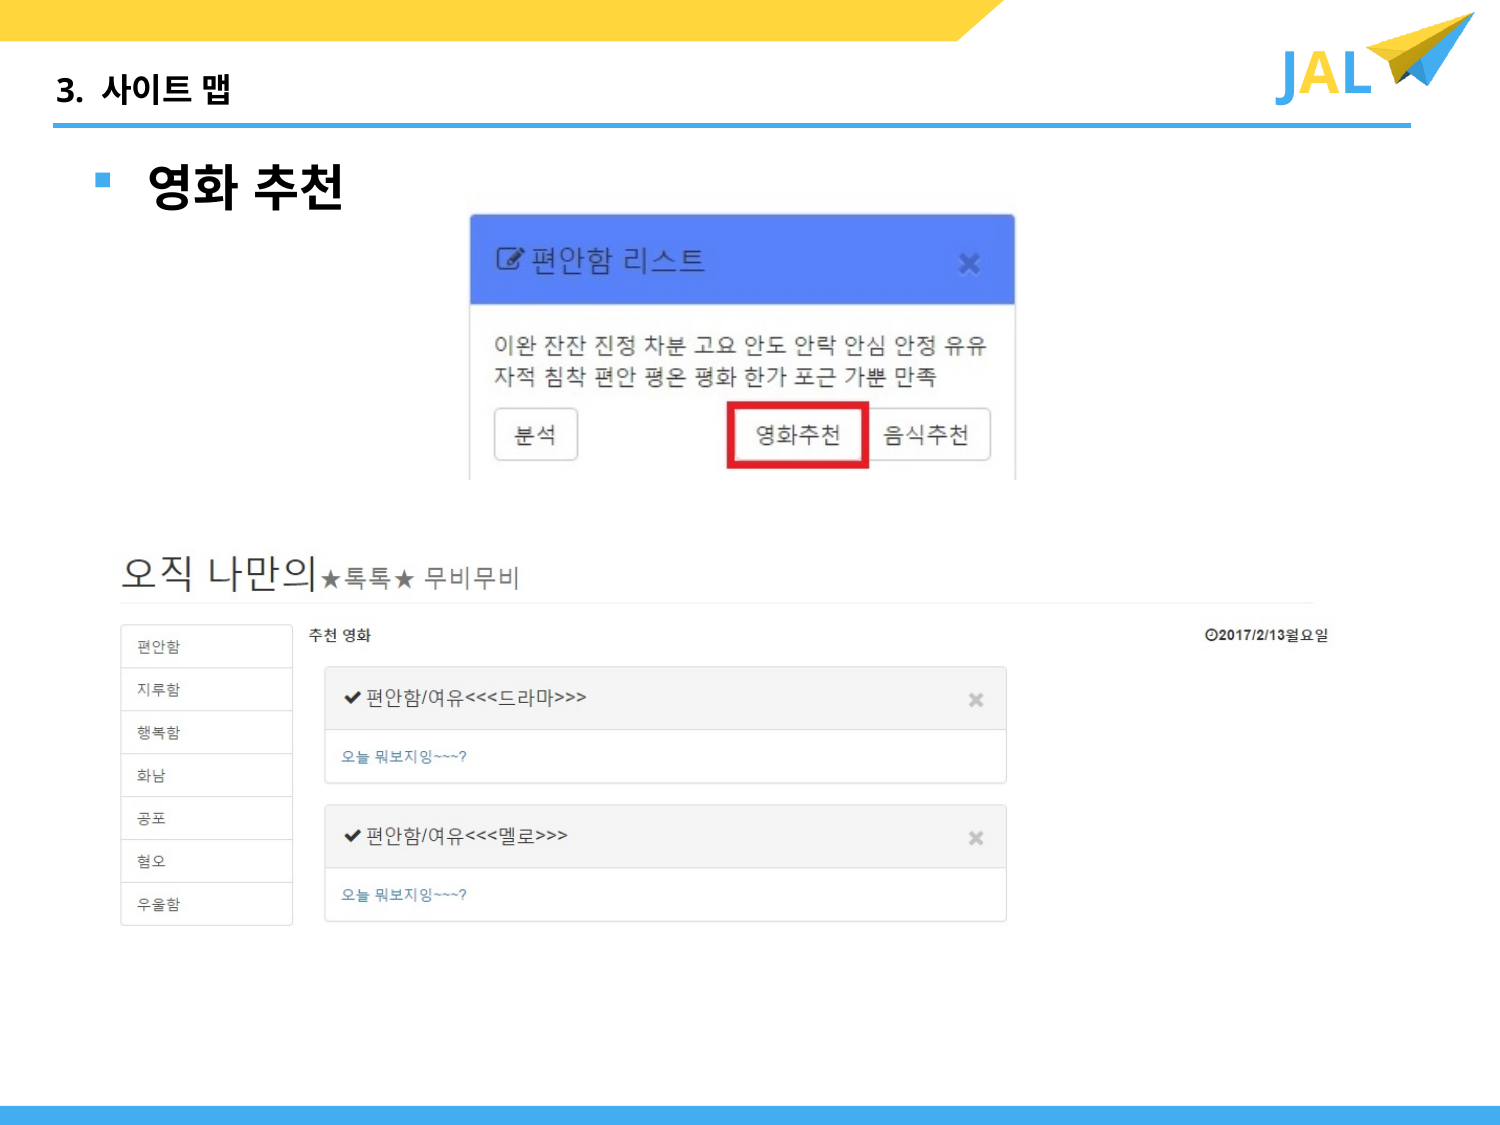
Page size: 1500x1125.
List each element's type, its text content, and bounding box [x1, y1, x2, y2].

picture [466, 193, 1019, 480]
picture [111, 549, 1344, 951]
text_box 영화 추천 [76, 149, 786, 230]
picture [1356, 0, 1488, 114]
list 3. 사이트 맵 [41, 62, 951, 122]
